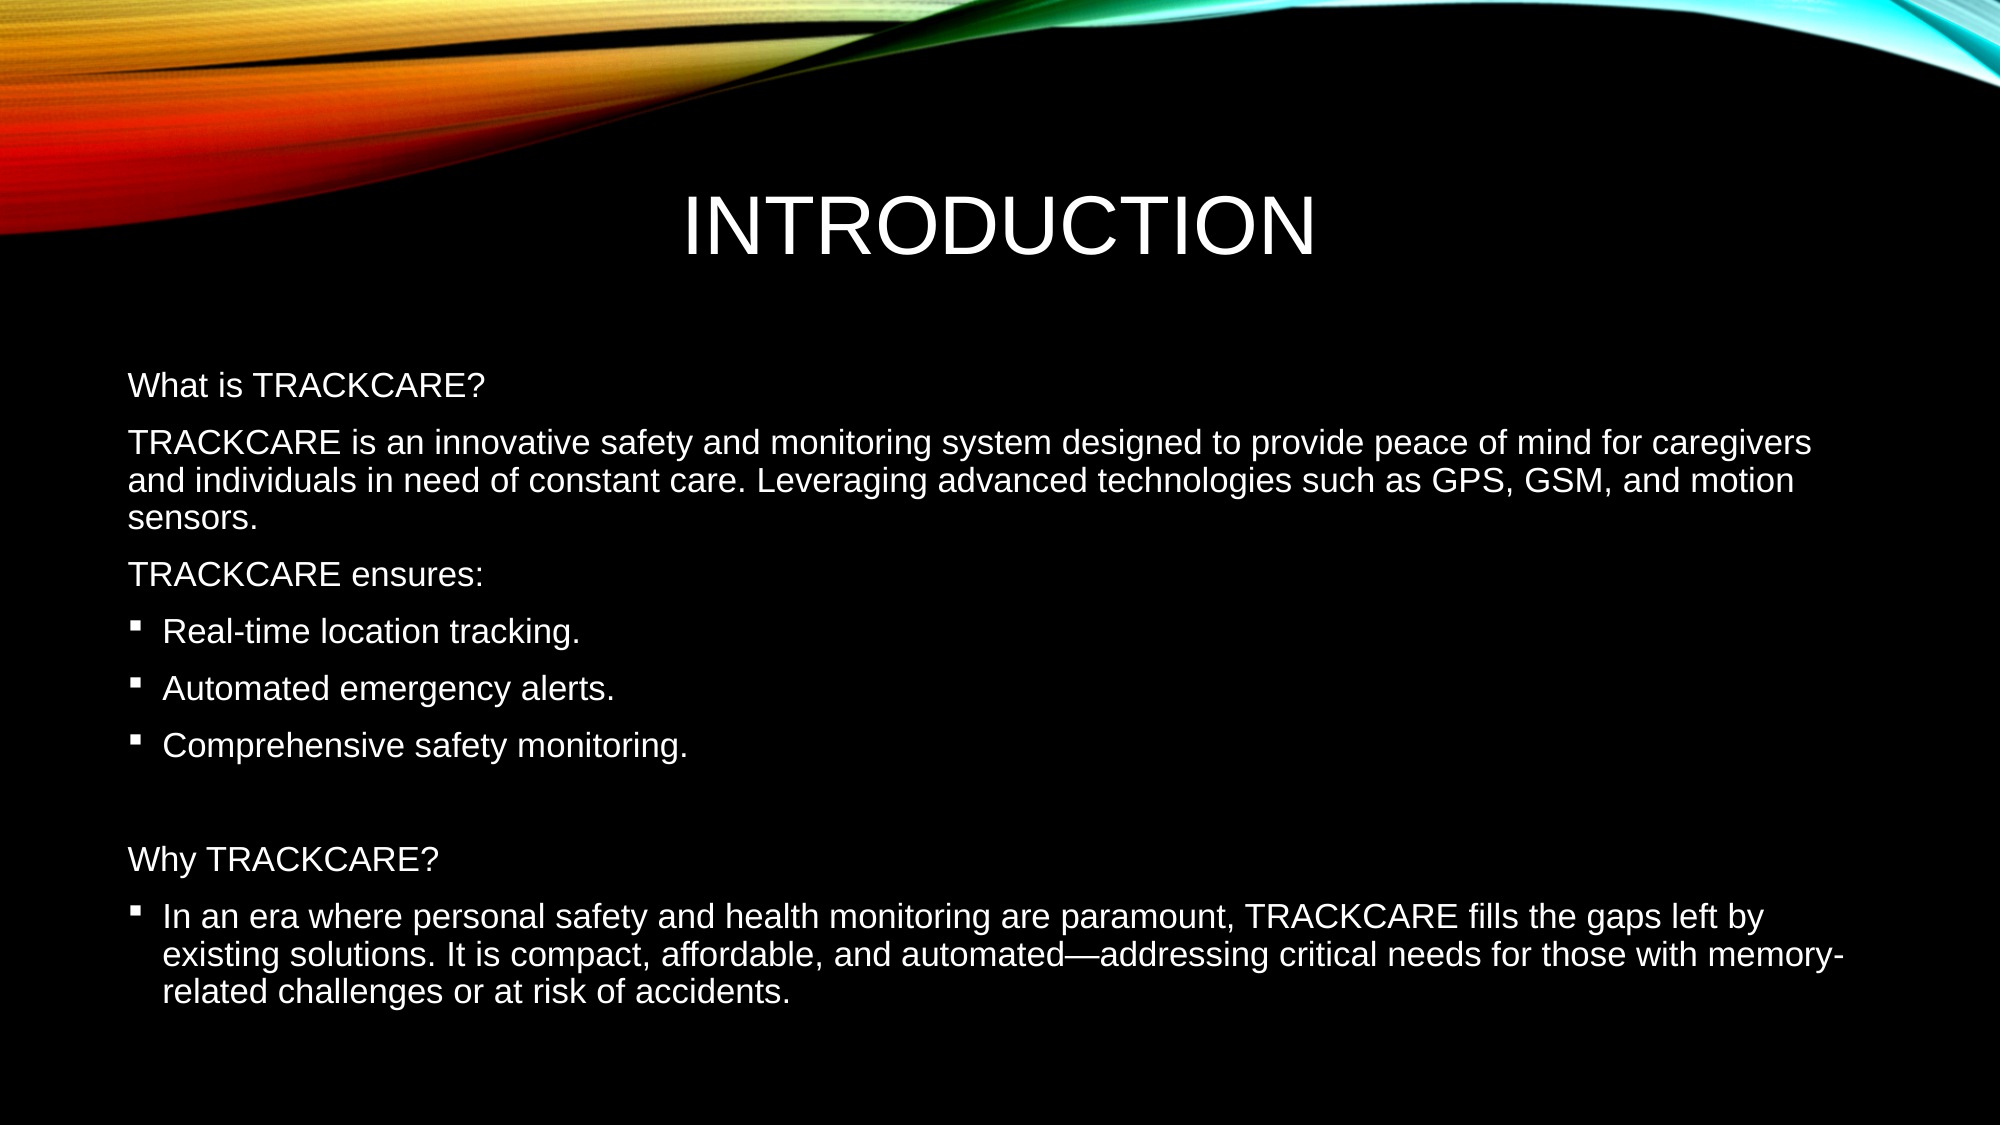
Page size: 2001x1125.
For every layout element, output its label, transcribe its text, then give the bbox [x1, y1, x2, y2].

list What is TRACKCARE? TRACKCARE is an innovative safety and monitoring system designed to provide peace of mind for caregivers and individuals in need of constant care. Leveraging advanced technologies such as GPS, GSM, and motion sensors. TRACKCARE ensures: Real-time location tracking. Automated emergency alerts. Comprehensive safety monitoring. Why TRACKCARE? In an era where personal safety and health monitoring are paramount, TRACKCARE fills the gaps left by existing solutions. It is compact, affordable, and automated—addressing critical needs for those with memory-related challenges or at risk of accidents. [112, 360, 1888, 1021]
picture [0, 0, 2000, 237]
title INTRODUCTION [293, 121, 1707, 334]
